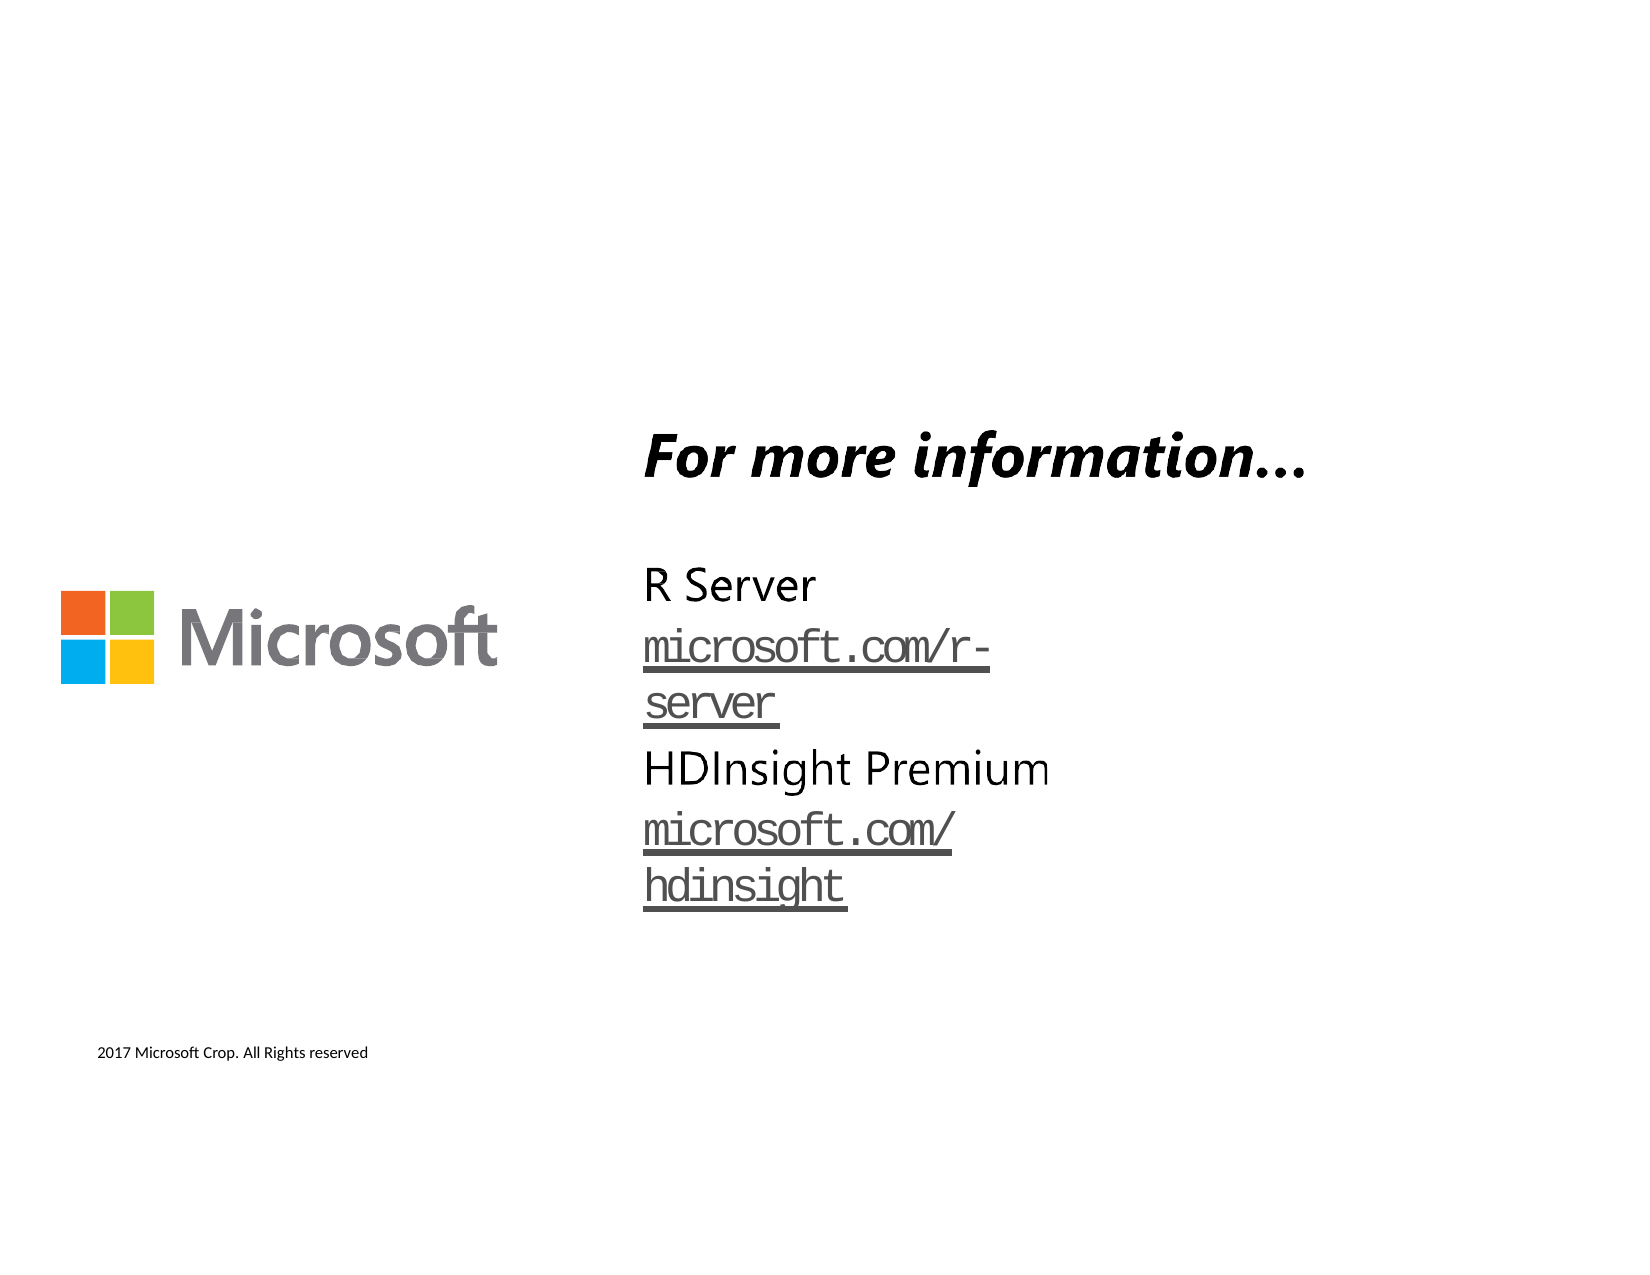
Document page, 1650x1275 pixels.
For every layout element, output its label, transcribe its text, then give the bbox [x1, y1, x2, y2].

text_box microsoft.com/hdinsight [640, 798, 1154, 911]
text_box microsoft.com/r-server [640, 615, 1122, 728]
text_box [647, 749, 1048, 796]
picture [644, 430, 1304, 487]
